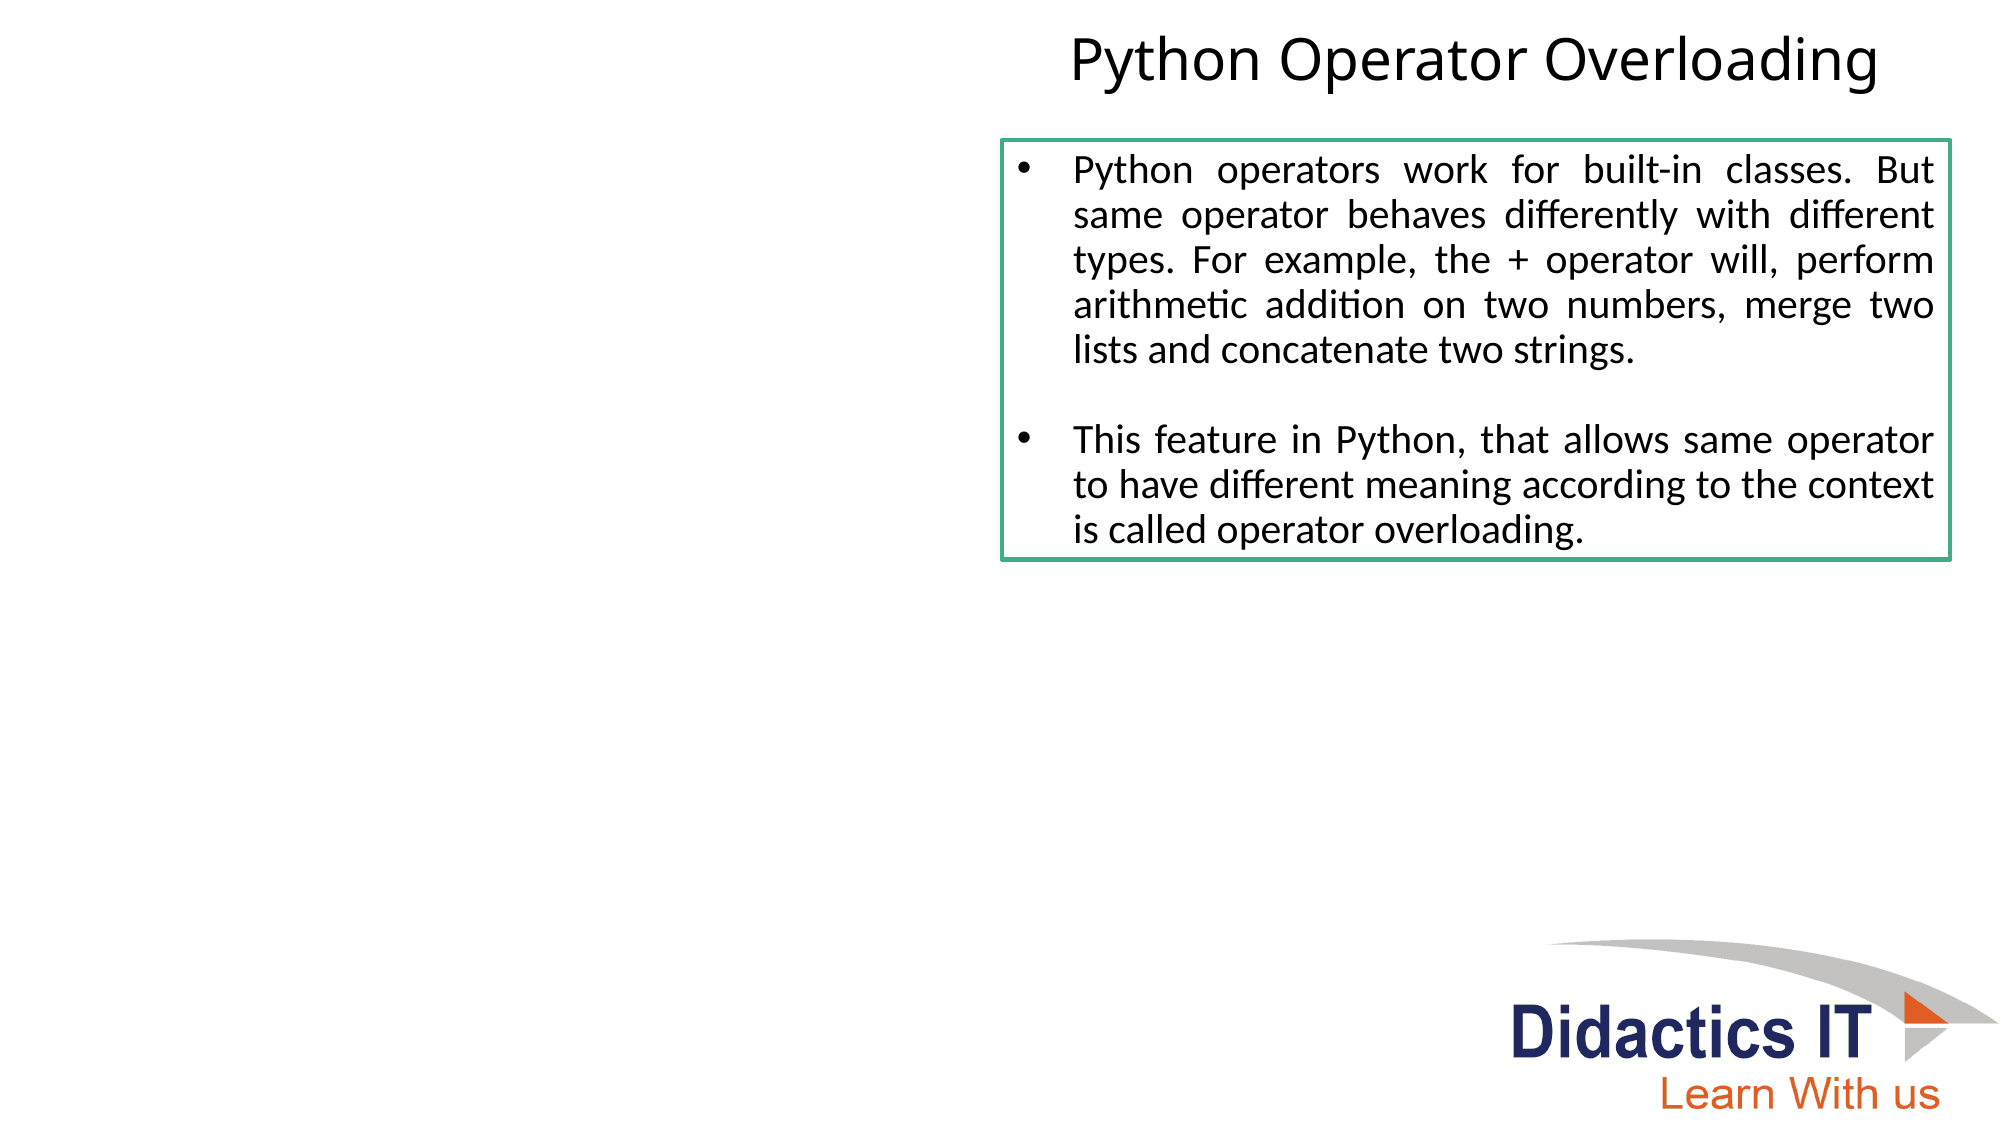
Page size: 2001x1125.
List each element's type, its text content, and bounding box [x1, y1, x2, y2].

picture [1513, 939, 2000, 1109]
text_box Python operators work for built-in classes. But same operator behaves differently with different types. For example, the + operator will, perform arithmetic addition on two numbers, merge two lists and concatenate two strings. This feature in Python, that allows same operator to have different meaning according to the context is called operator overloading. [1002, 140, 1950, 560]
text_box Python Operator Overloading [999, 22, 1950, 114]
